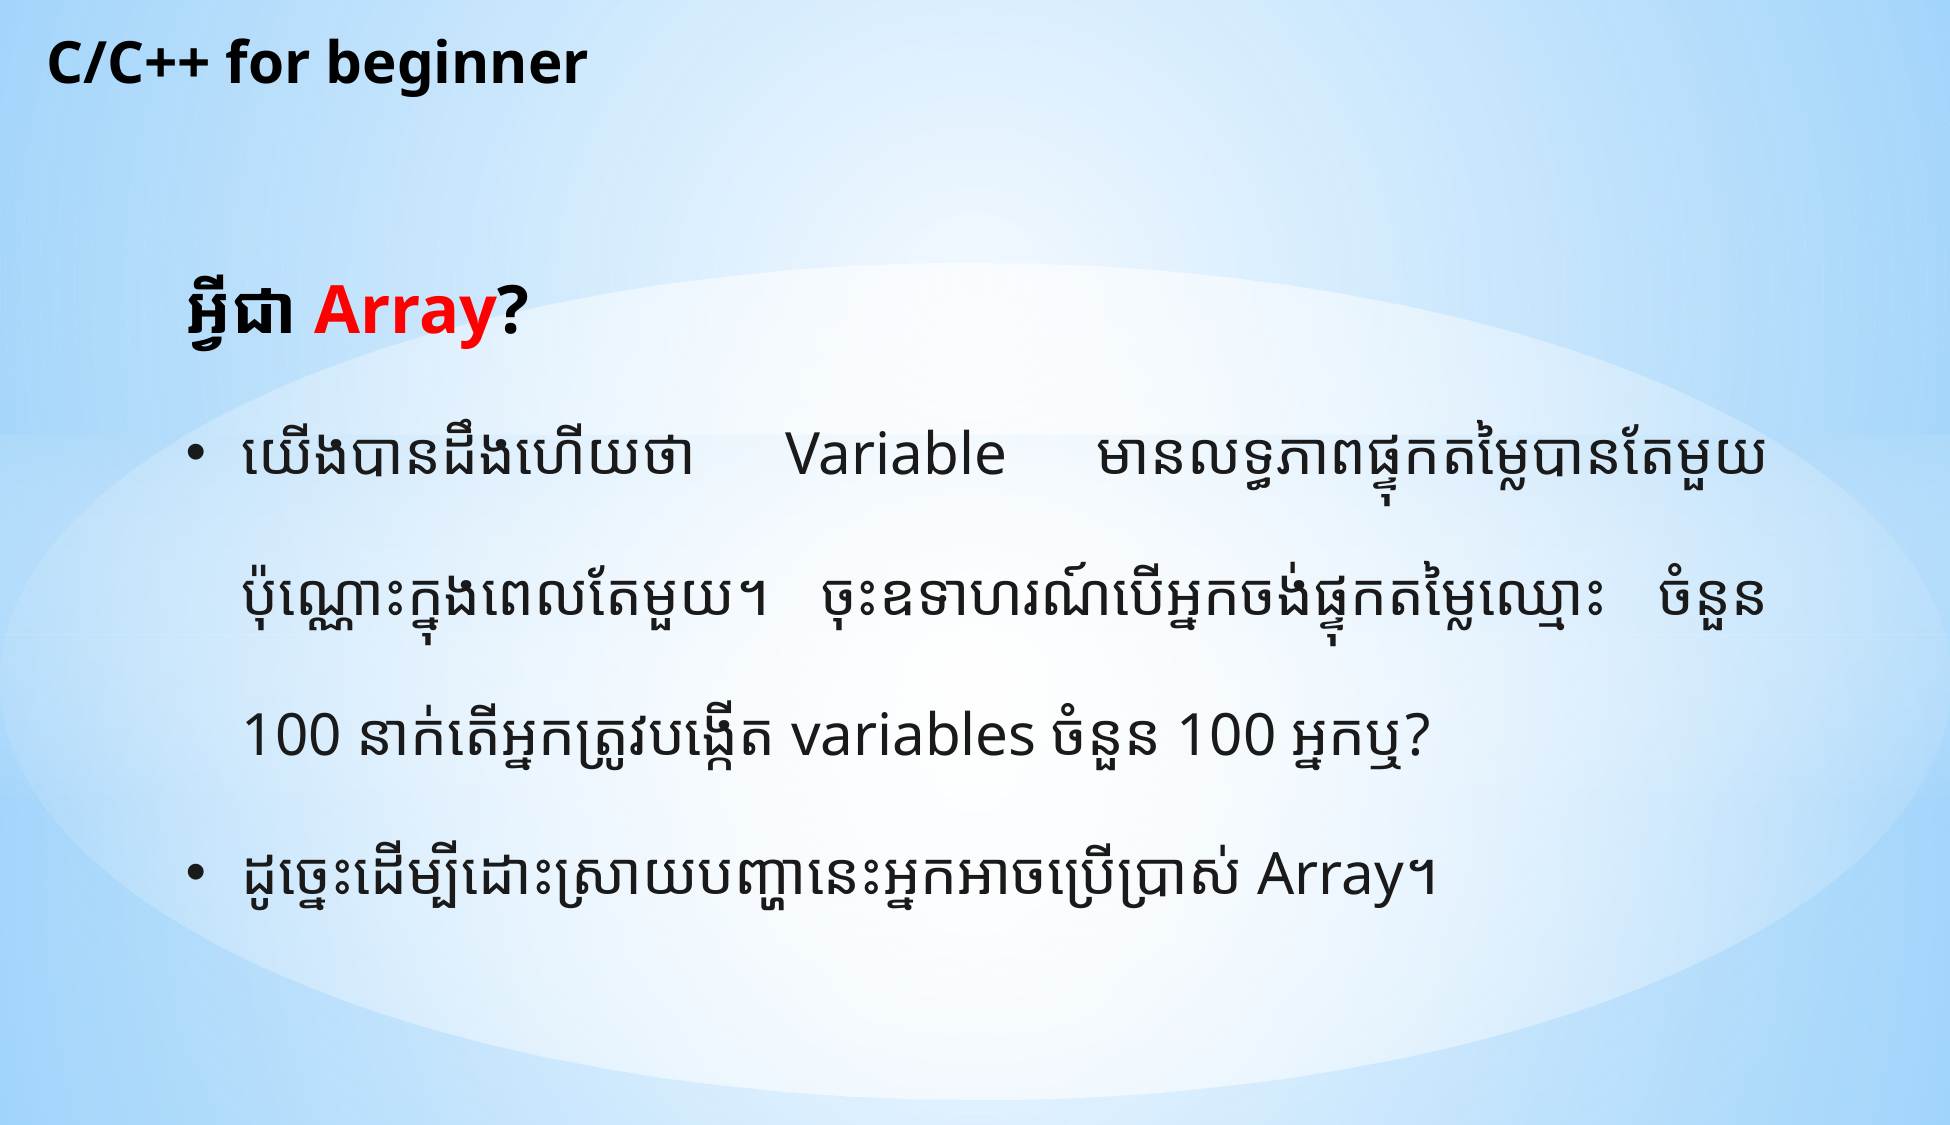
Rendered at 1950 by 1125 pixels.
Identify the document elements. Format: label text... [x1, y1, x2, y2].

text_box អ្វីជា Array? យើងបានដឹងហើយថា Variable មានលទ្ធភាពផ្ទុកតម្លៃបានតែមួយប៉ុណ្ណោះក្នុងពេលតែមួយ។ ចុះឧទាហរណ៍បើអ្នកចង់ផ្ទុកតម្លៃឈ្មោះ ចំនួន 100 នាក់តើអ្នកត្រូវបង្កើត variables ចំនួន 100 អ្នកឬ? ដូច្នេះដើម្បីដោះស្រាយបញ្ហានេះអ្នកអាចប្រើប្រាស់ Array។ [170, 219, 1784, 914]
text_box C/C++ for beginner [31, 17, 650, 103]
